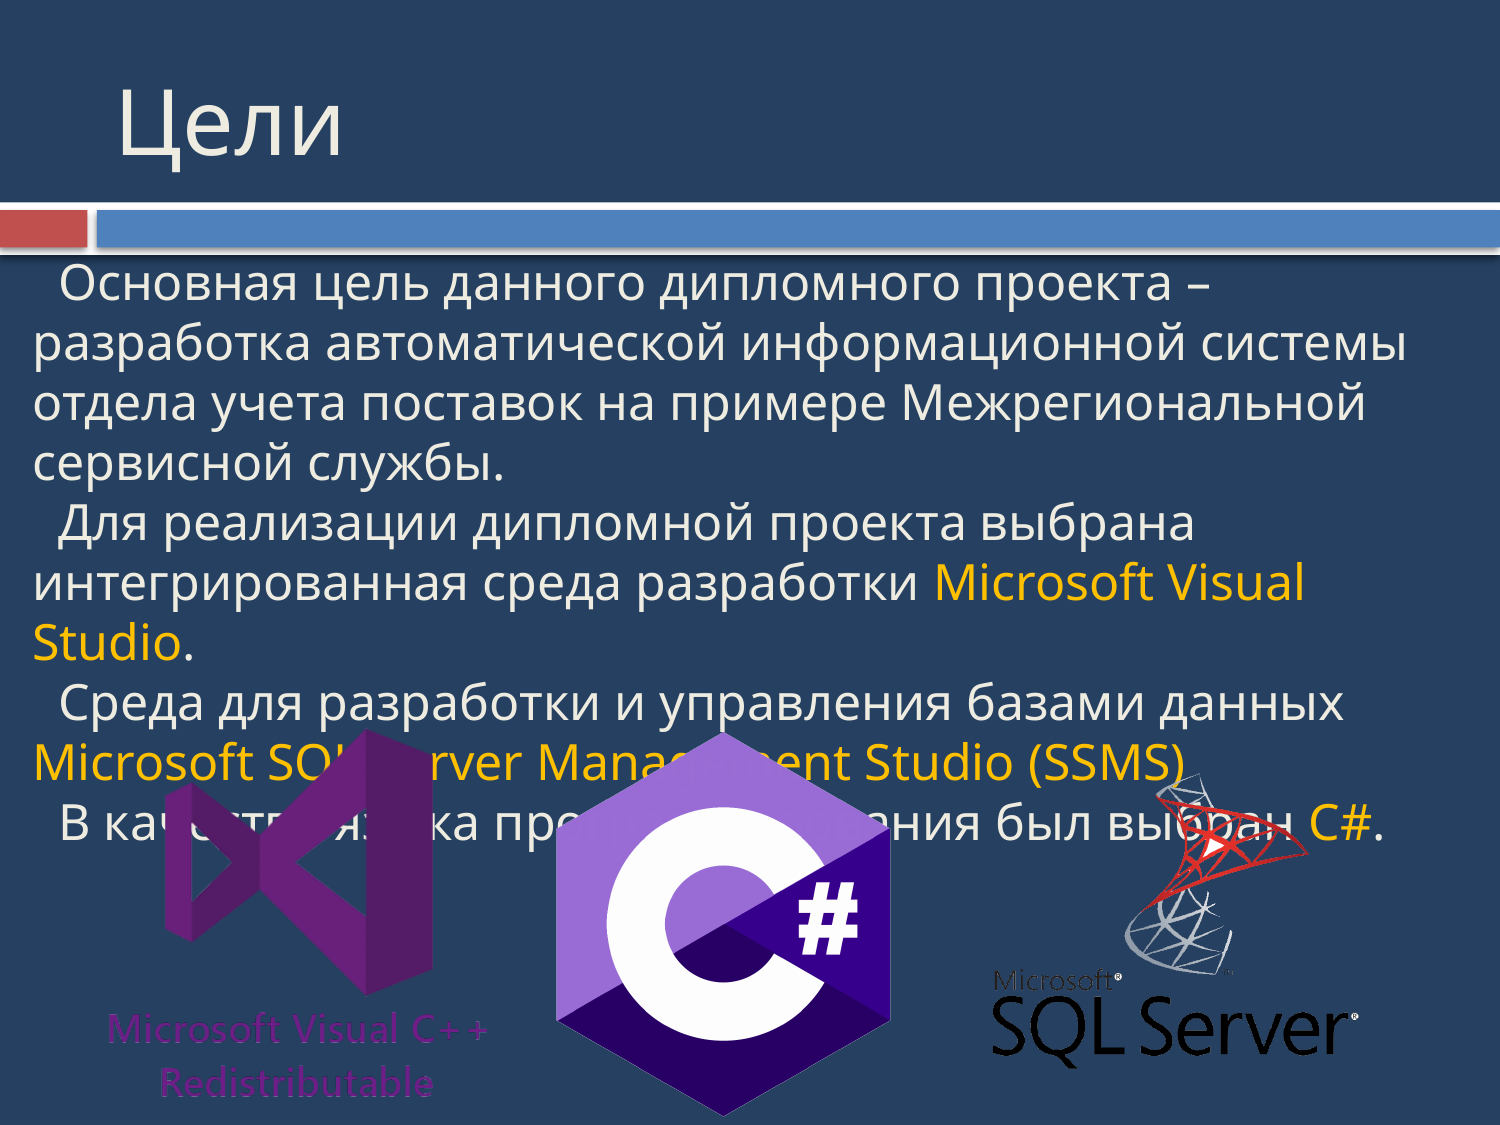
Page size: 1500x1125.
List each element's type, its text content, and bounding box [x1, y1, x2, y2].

title Цели [99, 37, 1438, 200]
picture [938, 739, 1430, 1107]
text_box Основная цель данного дипломного проекта – разработка автоматической информационной системы отдела учета поставок на примере Межрегиональной сервисной службы. Для реализации дипломной проекта выбрана интегрированная среда разработки Microsoft Visual Studio. Среда для разработки и управления базами данных Microsoft SQL Server Management Studio (SSMS) В качестве языка программирования был выбран C#. [17, 243, 1483, 859]
picture [88, 703, 511, 1125]
picture [548, 723, 898, 1125]
